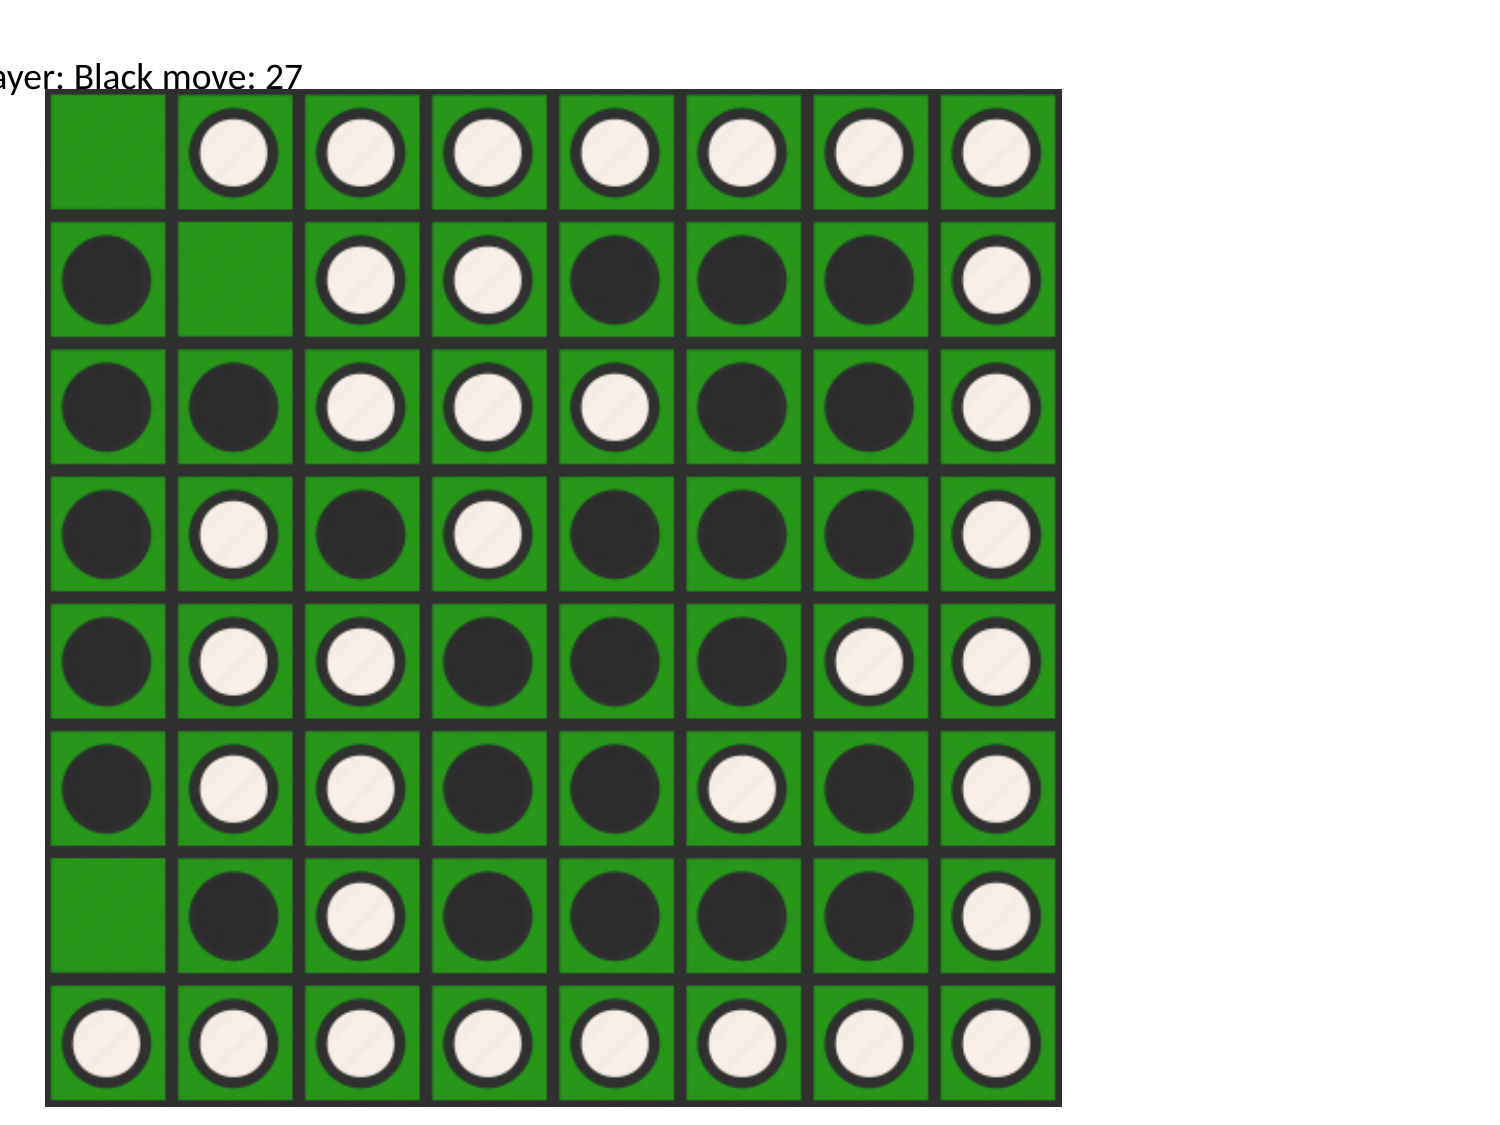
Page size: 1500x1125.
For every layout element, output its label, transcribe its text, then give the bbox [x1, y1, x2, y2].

picture [44, 89, 1062, 1107]
text_box turn: 57 player: Black move: 27 [0, 44, 319, 105]
